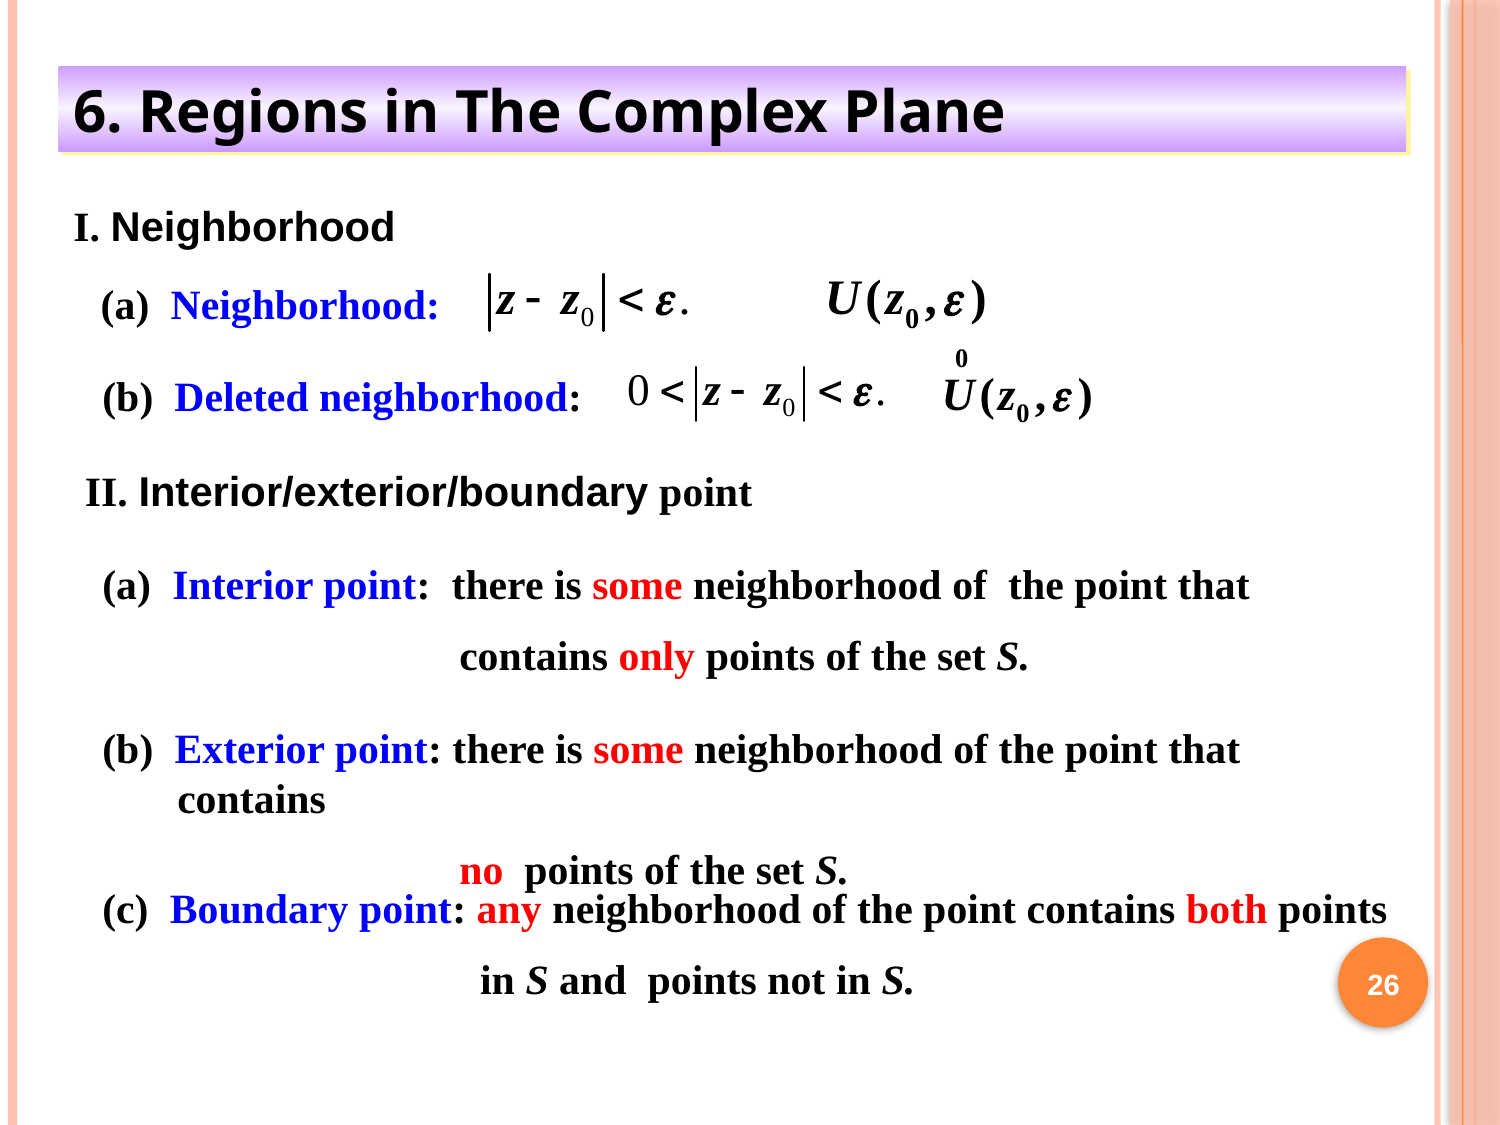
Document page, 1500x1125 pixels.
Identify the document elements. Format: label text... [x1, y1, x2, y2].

text_box (a) Interior point: there is some neighborhood of the point that contains only points of the set S. [87, 550, 1413, 714]
slide_number 26 [1333, 940, 1434, 1026]
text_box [85, 261, 1149, 343]
text_box 6. Regions in The Complex Plane [58, 66, 1407, 152]
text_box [86, 355, 1151, 432]
text_box I. Neighborhood [58, 192, 1372, 257]
text_box II. Interior/exterior/boundary point [70, 457, 821, 522]
text_box (b) Exterior point: there is some neighborhood of the point that contains no points of the set S. [87, 714, 1413, 874]
text_box (c) Boundary point: any neighborhood of the point contains both points in S and points not in S. [87, 874, 1413, 1010]
